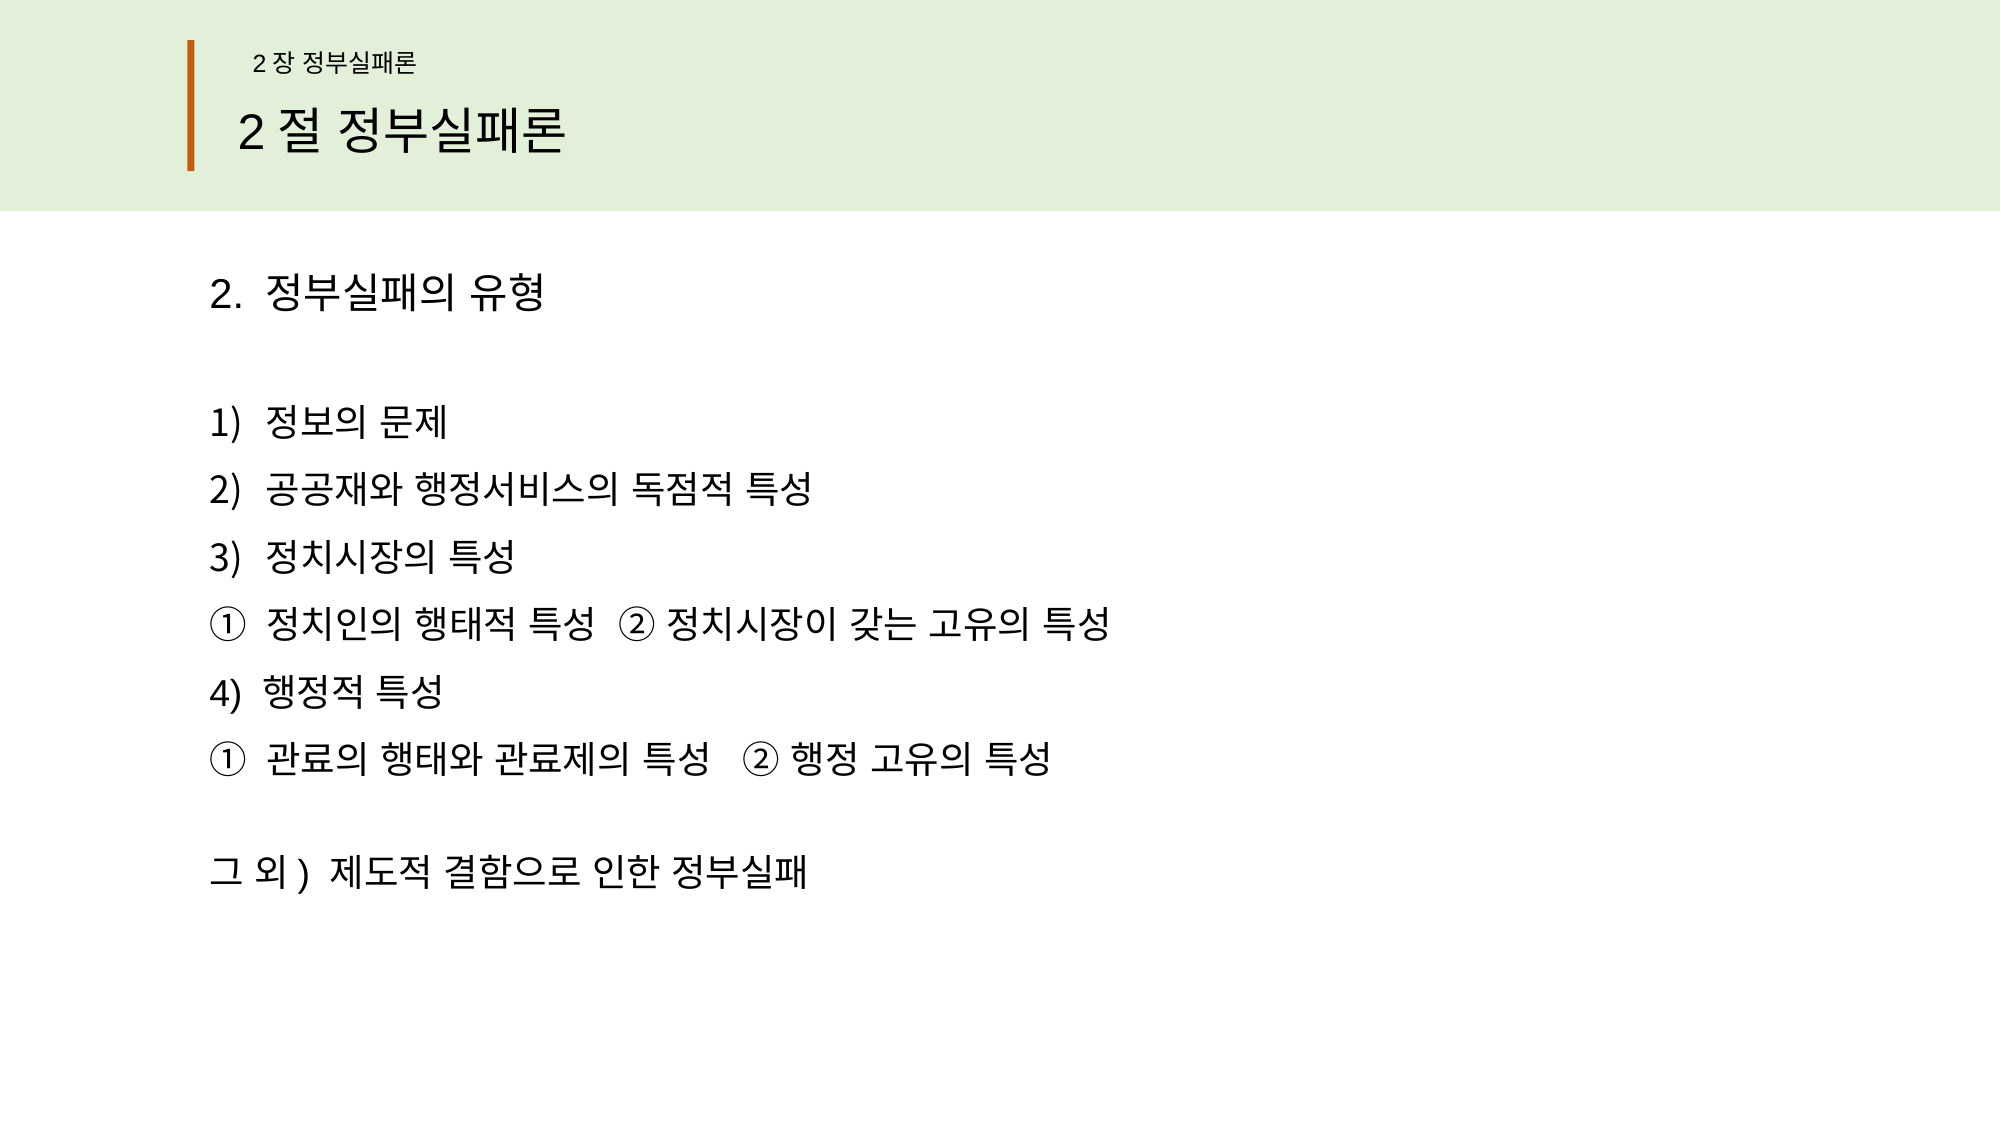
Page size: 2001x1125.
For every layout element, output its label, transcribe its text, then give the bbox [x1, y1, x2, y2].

text_box 2장 정부실패론 [237, 40, 433, 85]
text_box [0, 0, 2000, 212]
text_box [186, 39, 196, 172]
text_box 2절 정부실패론 [222, 92, 1501, 168]
text_box 2. 정부실패의 유형 정보의 문제 공공재와 행정서비스의 독점적 특성 정치시장의 특성 ① 정치인의 행태적 특성 ② 정치시장이 갖는 고유의 특성 4) 행정적 특성 ① 관료의 행태와 관료제의 특성 ② 행정 고유의 특성 그 외) 제도적 결함으로 인한 정부실패 [194, 233, 1616, 901]
